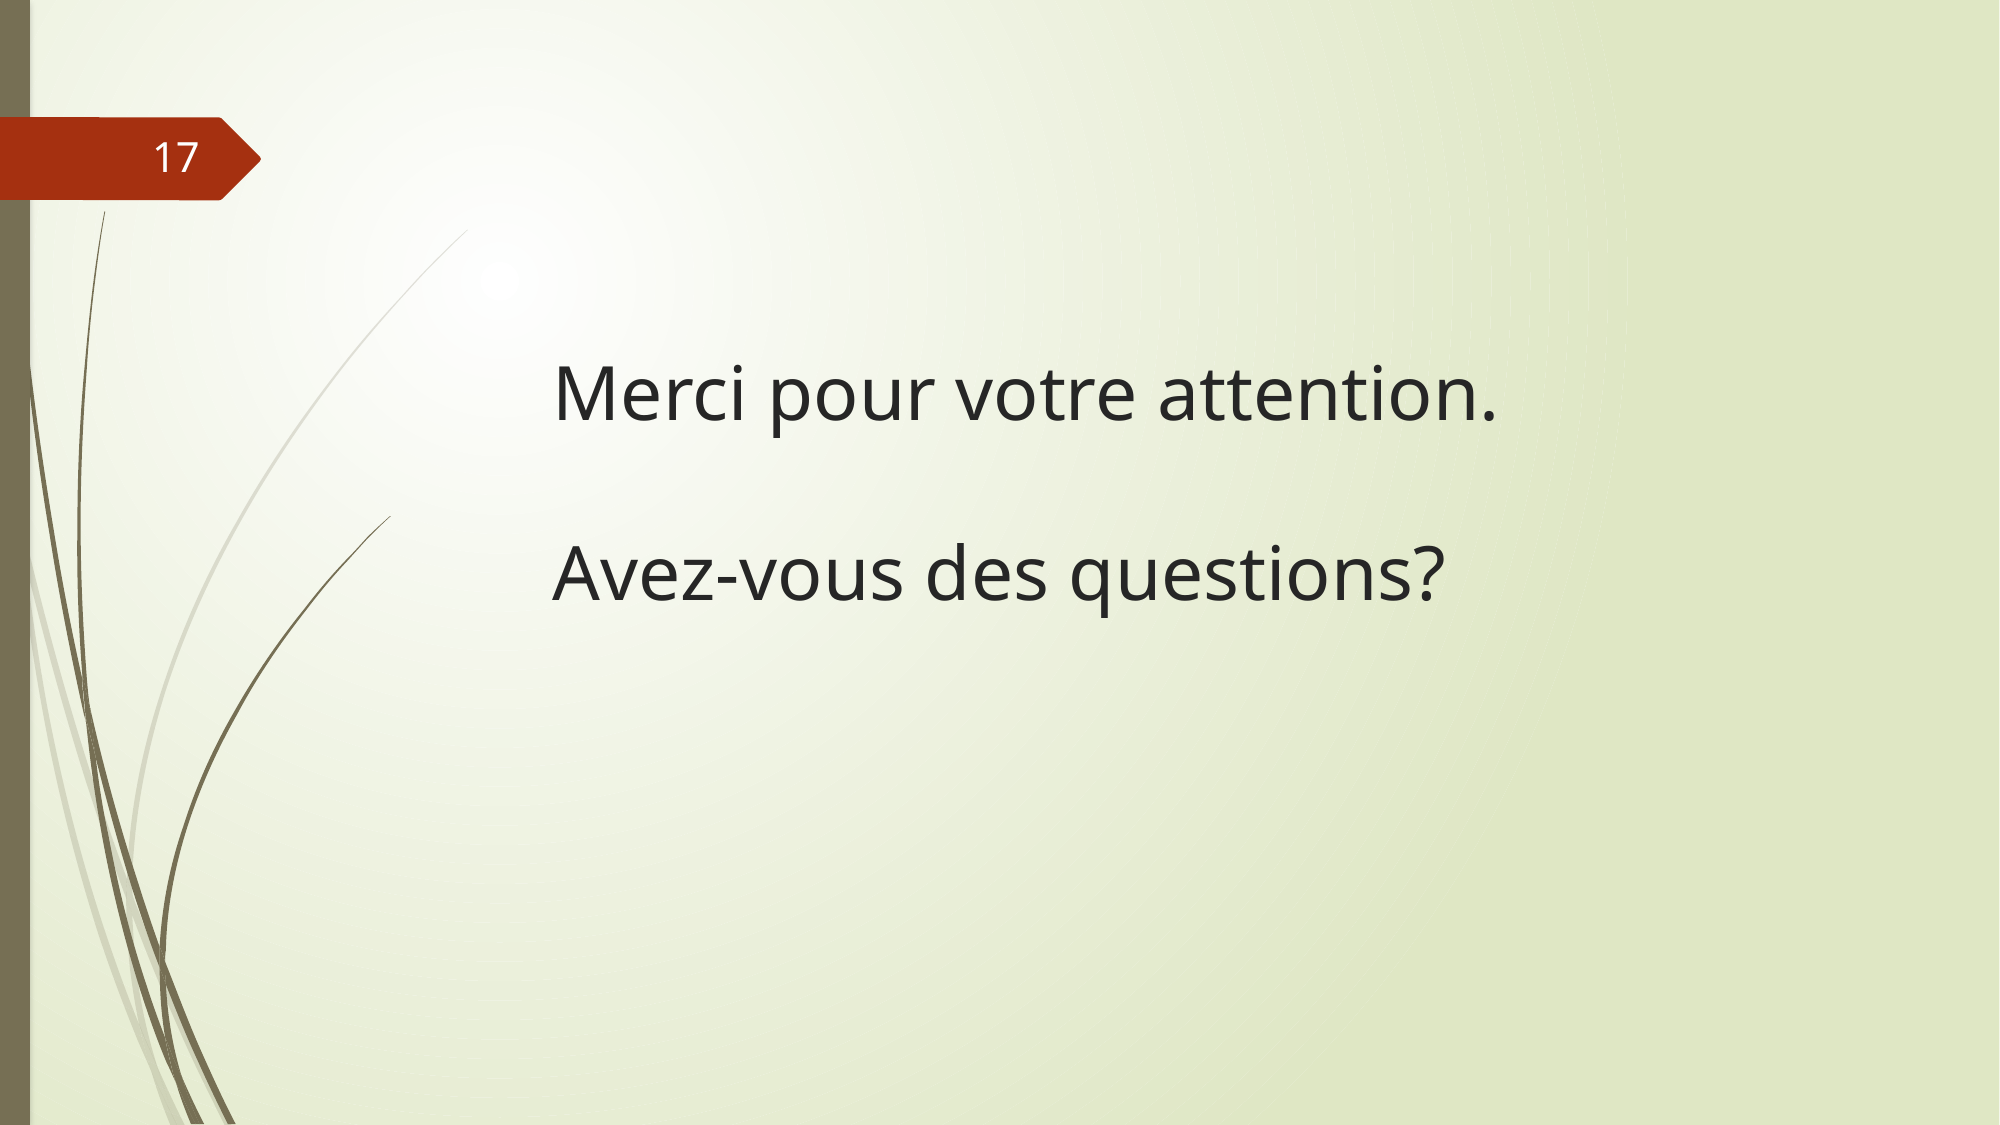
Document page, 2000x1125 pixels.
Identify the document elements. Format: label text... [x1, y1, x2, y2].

title Merci pour votre attention. Avez-vous des questions? [537, 338, 1603, 705]
slide_number 17 [87, 129, 216, 190]
